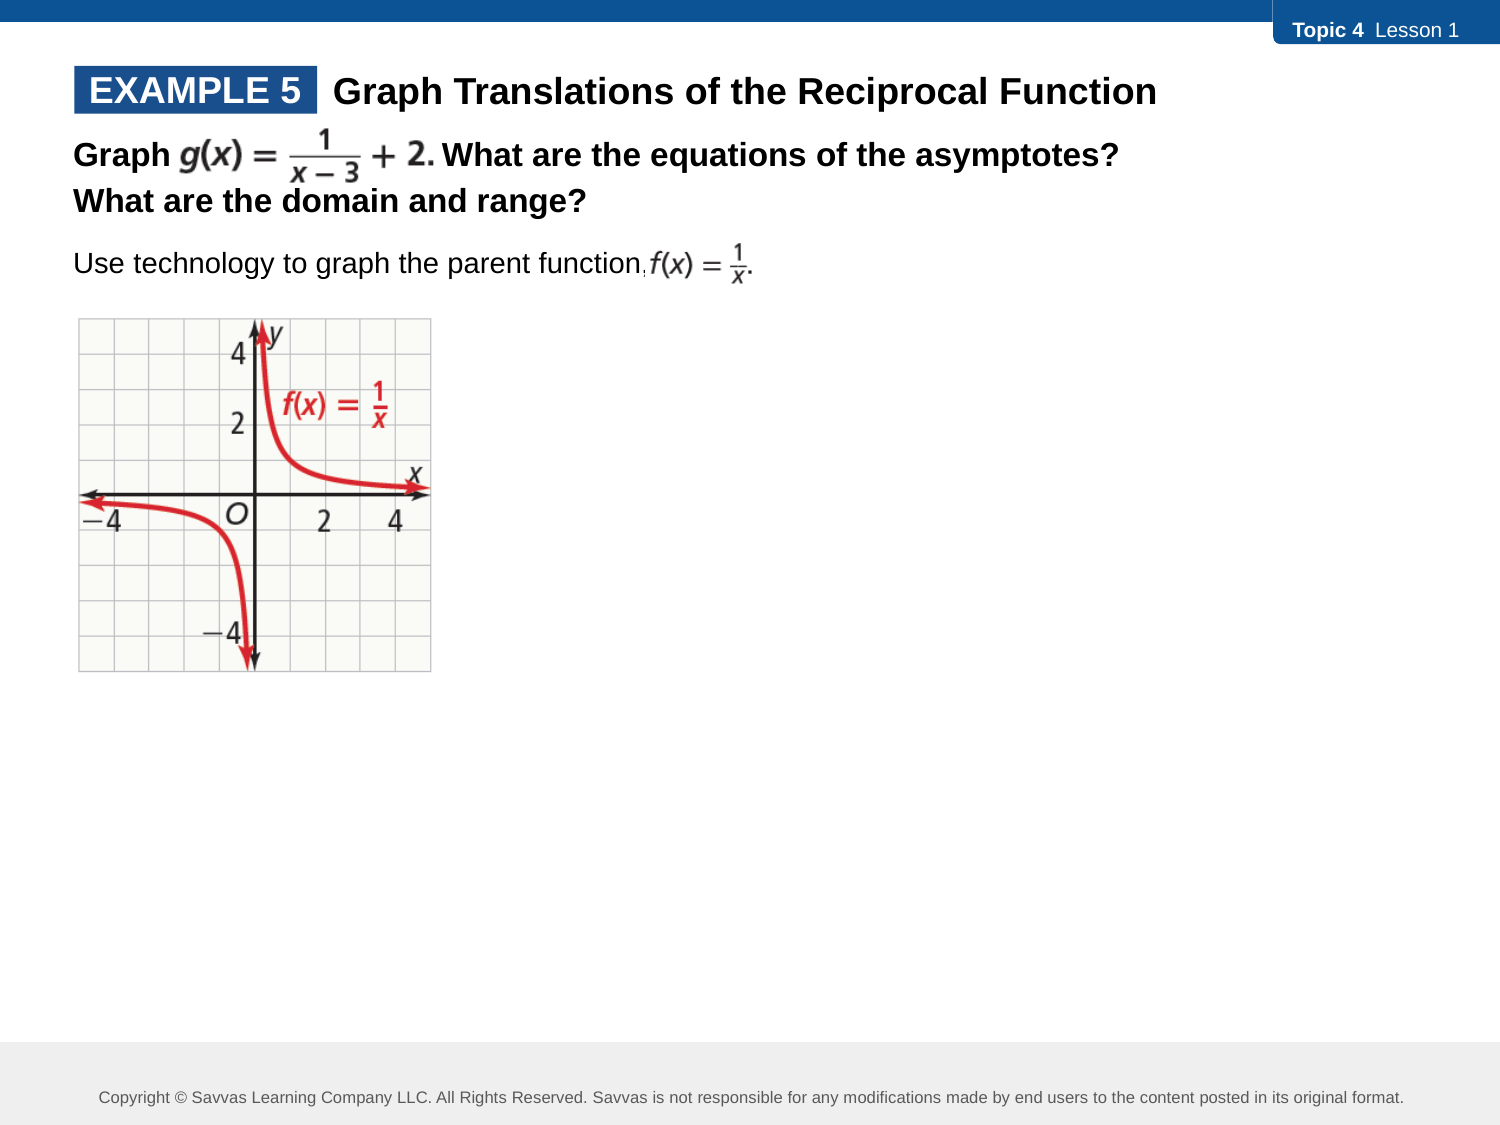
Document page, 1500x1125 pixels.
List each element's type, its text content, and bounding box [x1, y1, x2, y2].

picture [644, 240, 757, 289]
text_box Example 5 [72, 64, 319, 116]
text_box Graph Translations of the Reciprocal Function ​Graph What are the equations of the asymptotes? What are the domain and range? Use technology to graph the parent function, [58, 59, 1424, 759]
picture [173, 122, 437, 188]
picture [69, 303, 442, 684]
